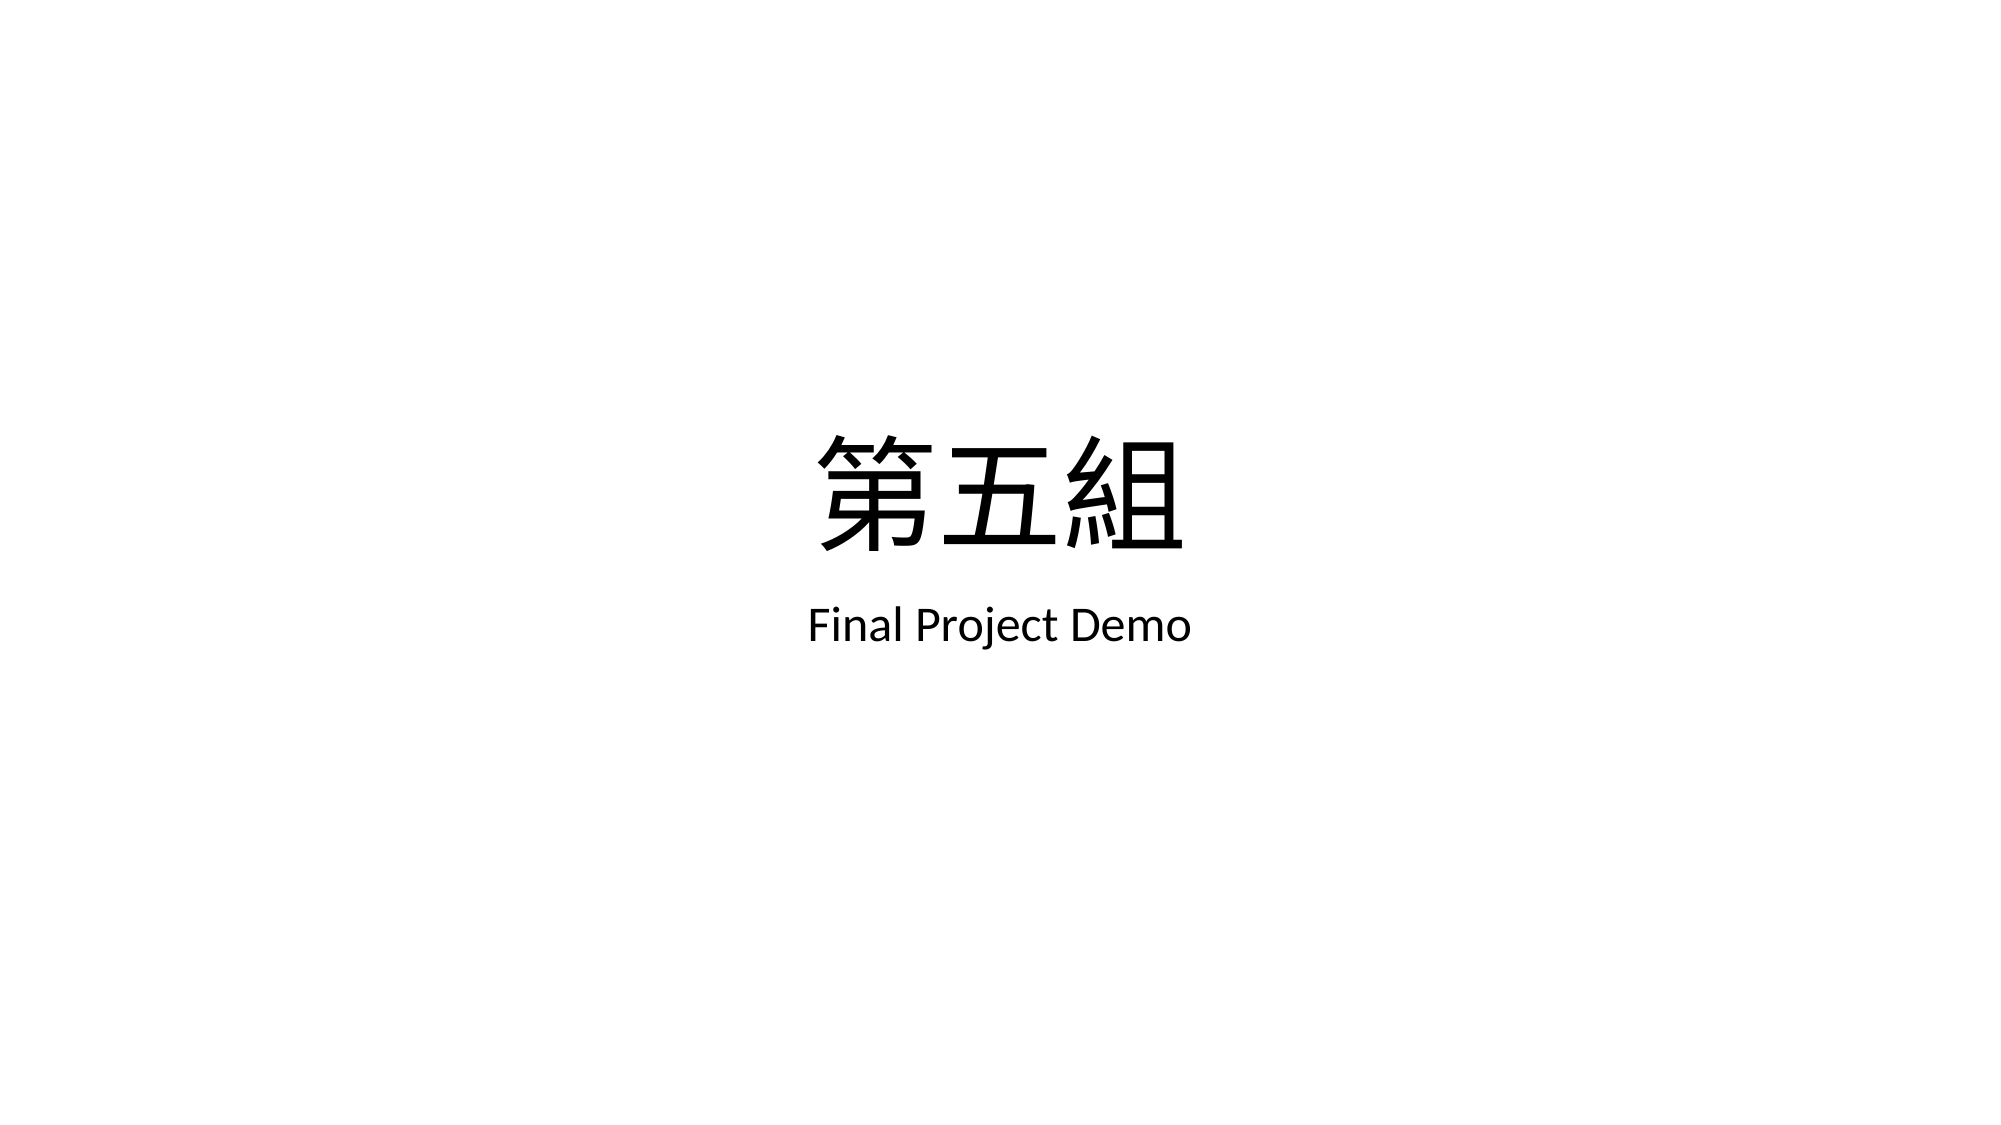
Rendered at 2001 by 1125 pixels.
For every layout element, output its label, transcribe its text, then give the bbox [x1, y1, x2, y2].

title 第五組 [249, 184, 1750, 576]
subtitle Final Project Demo [249, 590, 1750, 863]
